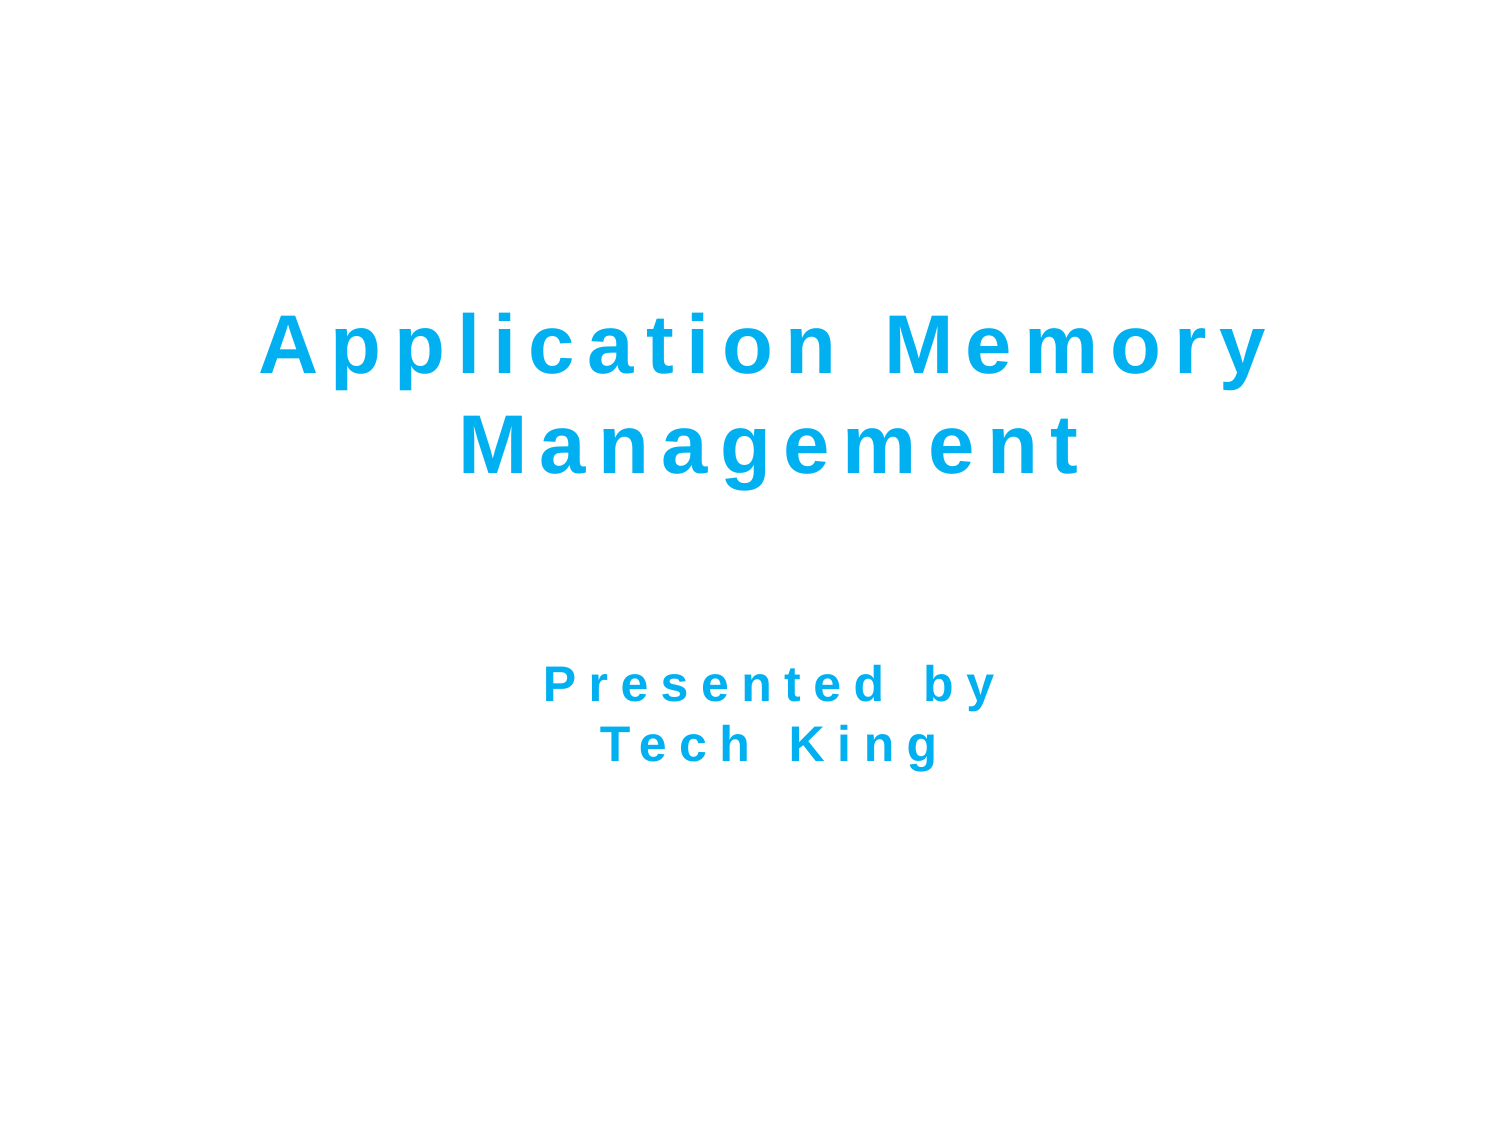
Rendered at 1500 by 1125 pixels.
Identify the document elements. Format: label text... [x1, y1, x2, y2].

text_box Presented by Tech King [312, 643, 1225, 779]
text_box Application Memory Management [225, 282, 1313, 498]
